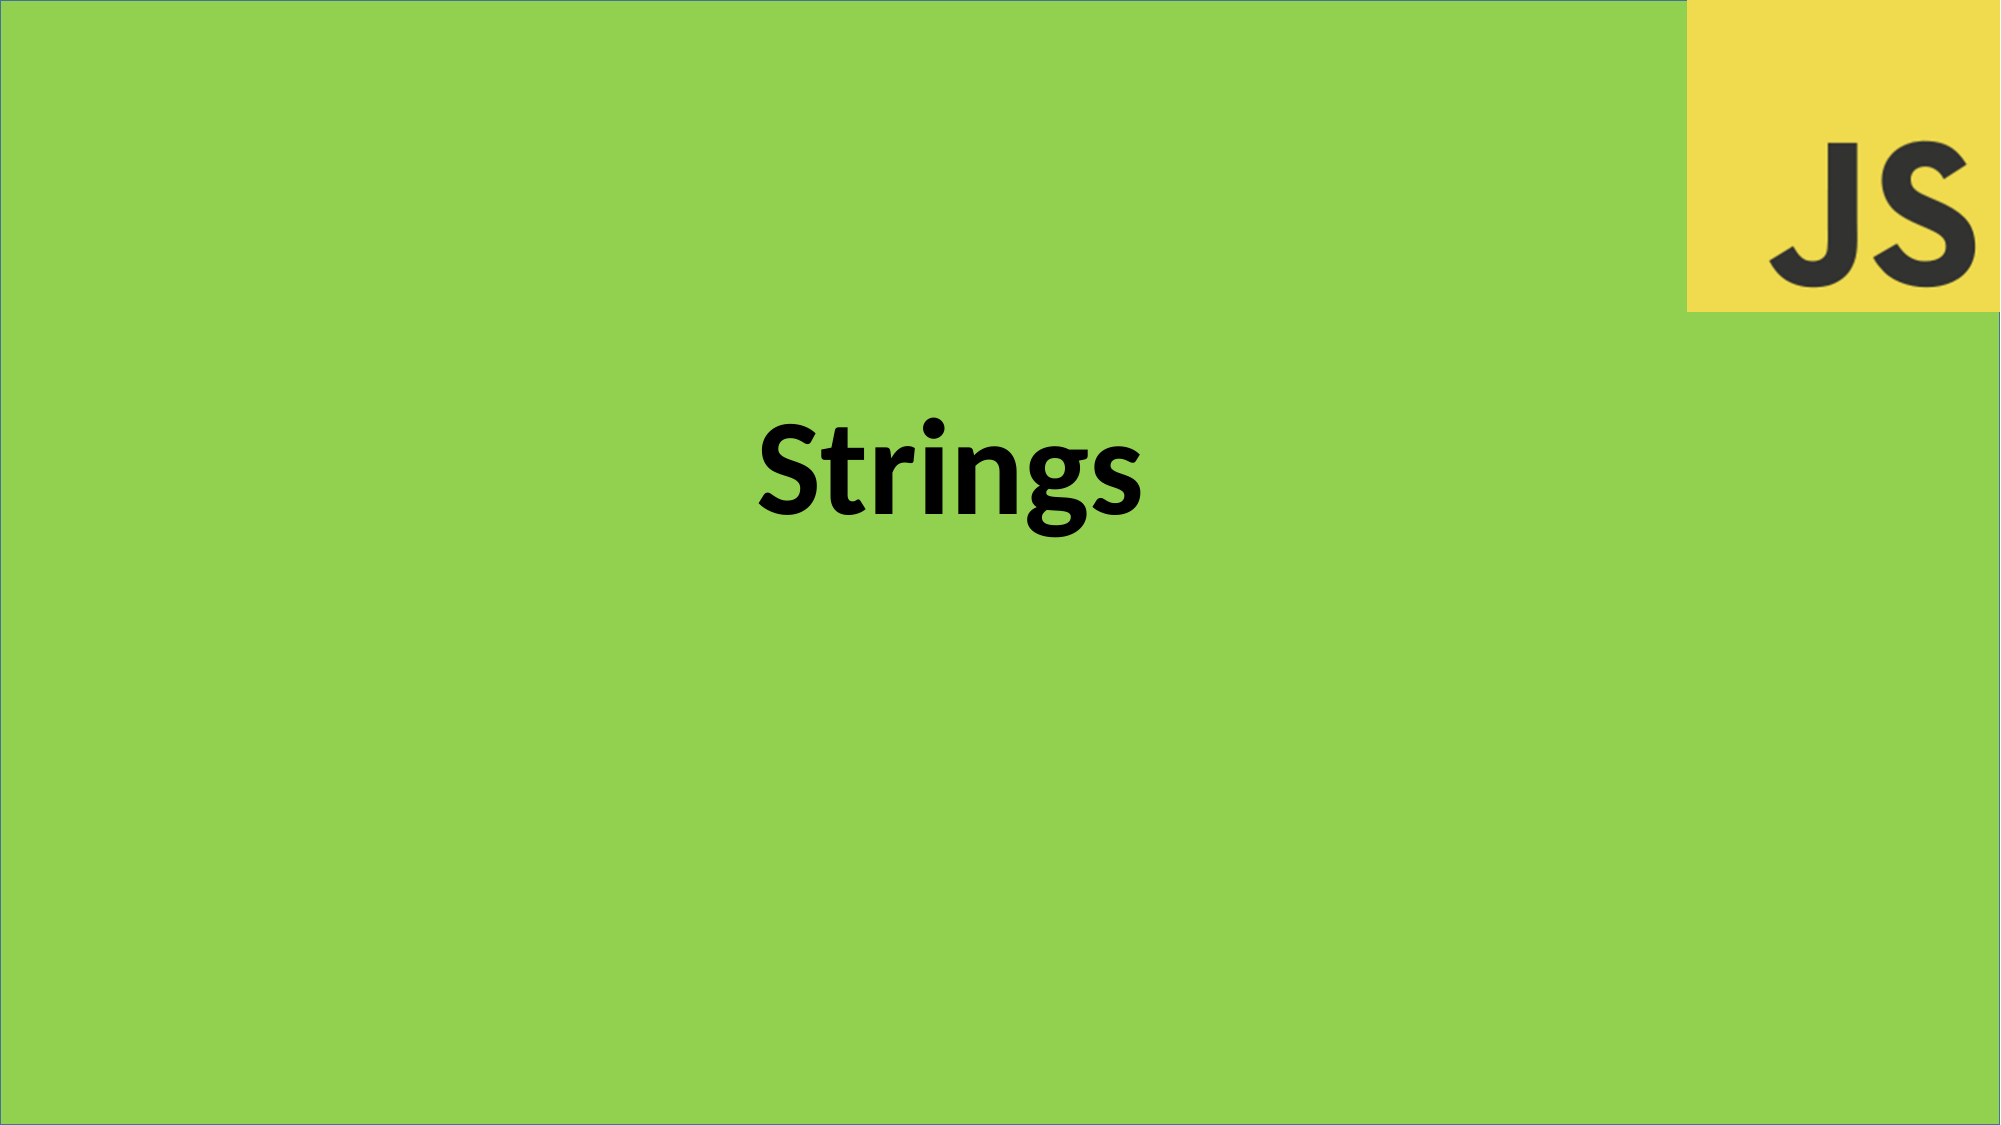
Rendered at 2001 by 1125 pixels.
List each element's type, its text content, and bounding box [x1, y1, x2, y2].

picture [1687, 0, 2000, 312]
text_box [0, 0, 2000, 1125]
text_box Strings [180, 369, 1721, 550]
